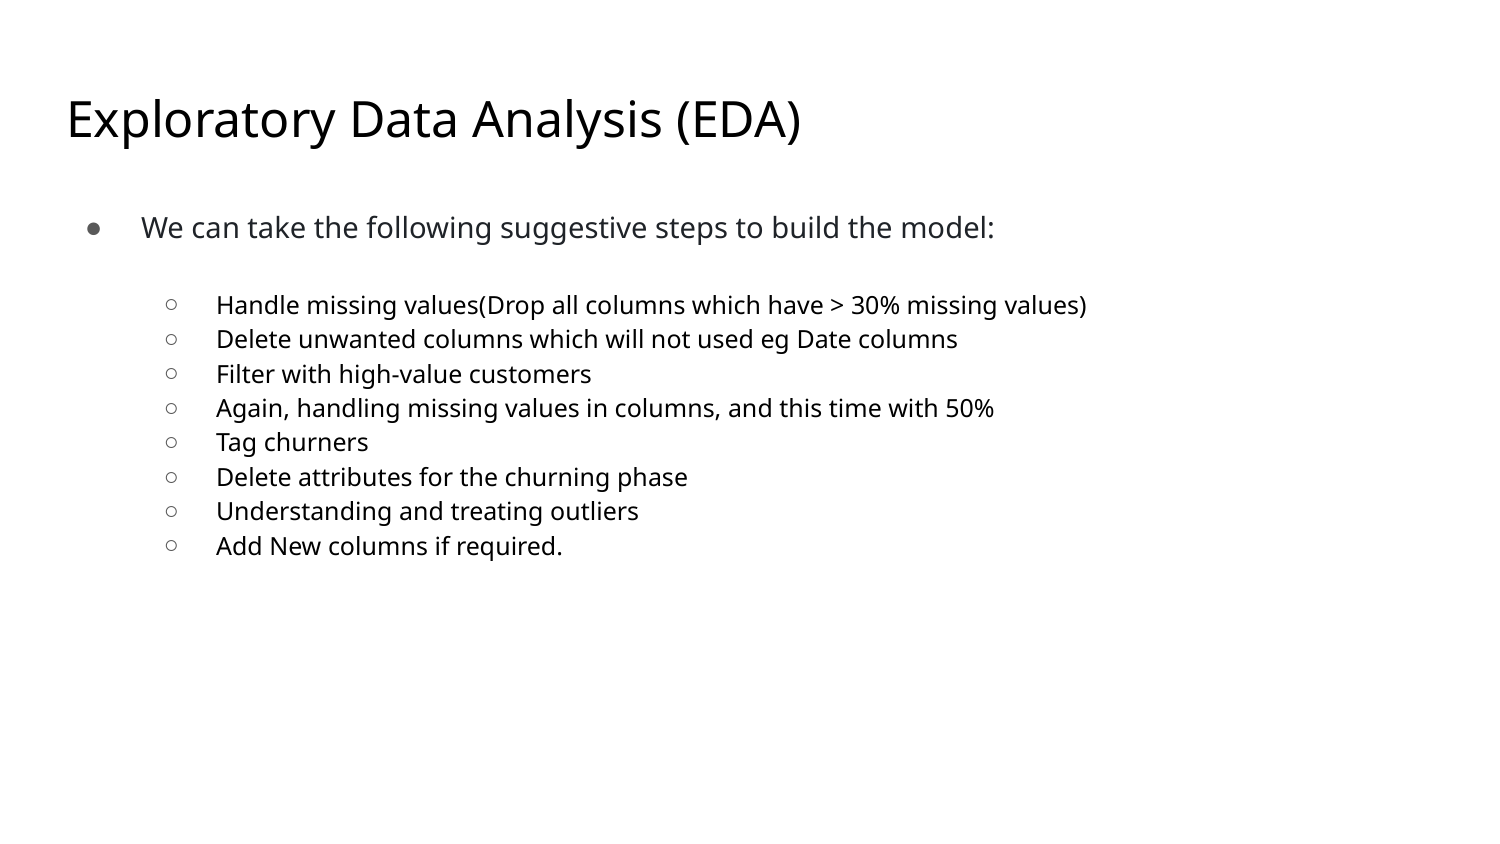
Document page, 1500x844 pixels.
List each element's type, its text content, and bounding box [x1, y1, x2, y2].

list We can take the following suggestive steps to build the model: Handle missing values(Drop all columns which have > 30% missing values) Delete unwanted columns which will not used eg Date columns Filter with high-value customers Again, handling missing values in columns, and this time with 50% Tag churners Delete attributes for the churning phase Understanding and treating outliers Add New columns if required. [51, 189, 1449, 750]
title Exploratory Data Analysis (EDA) [51, 72, 1449, 167]
